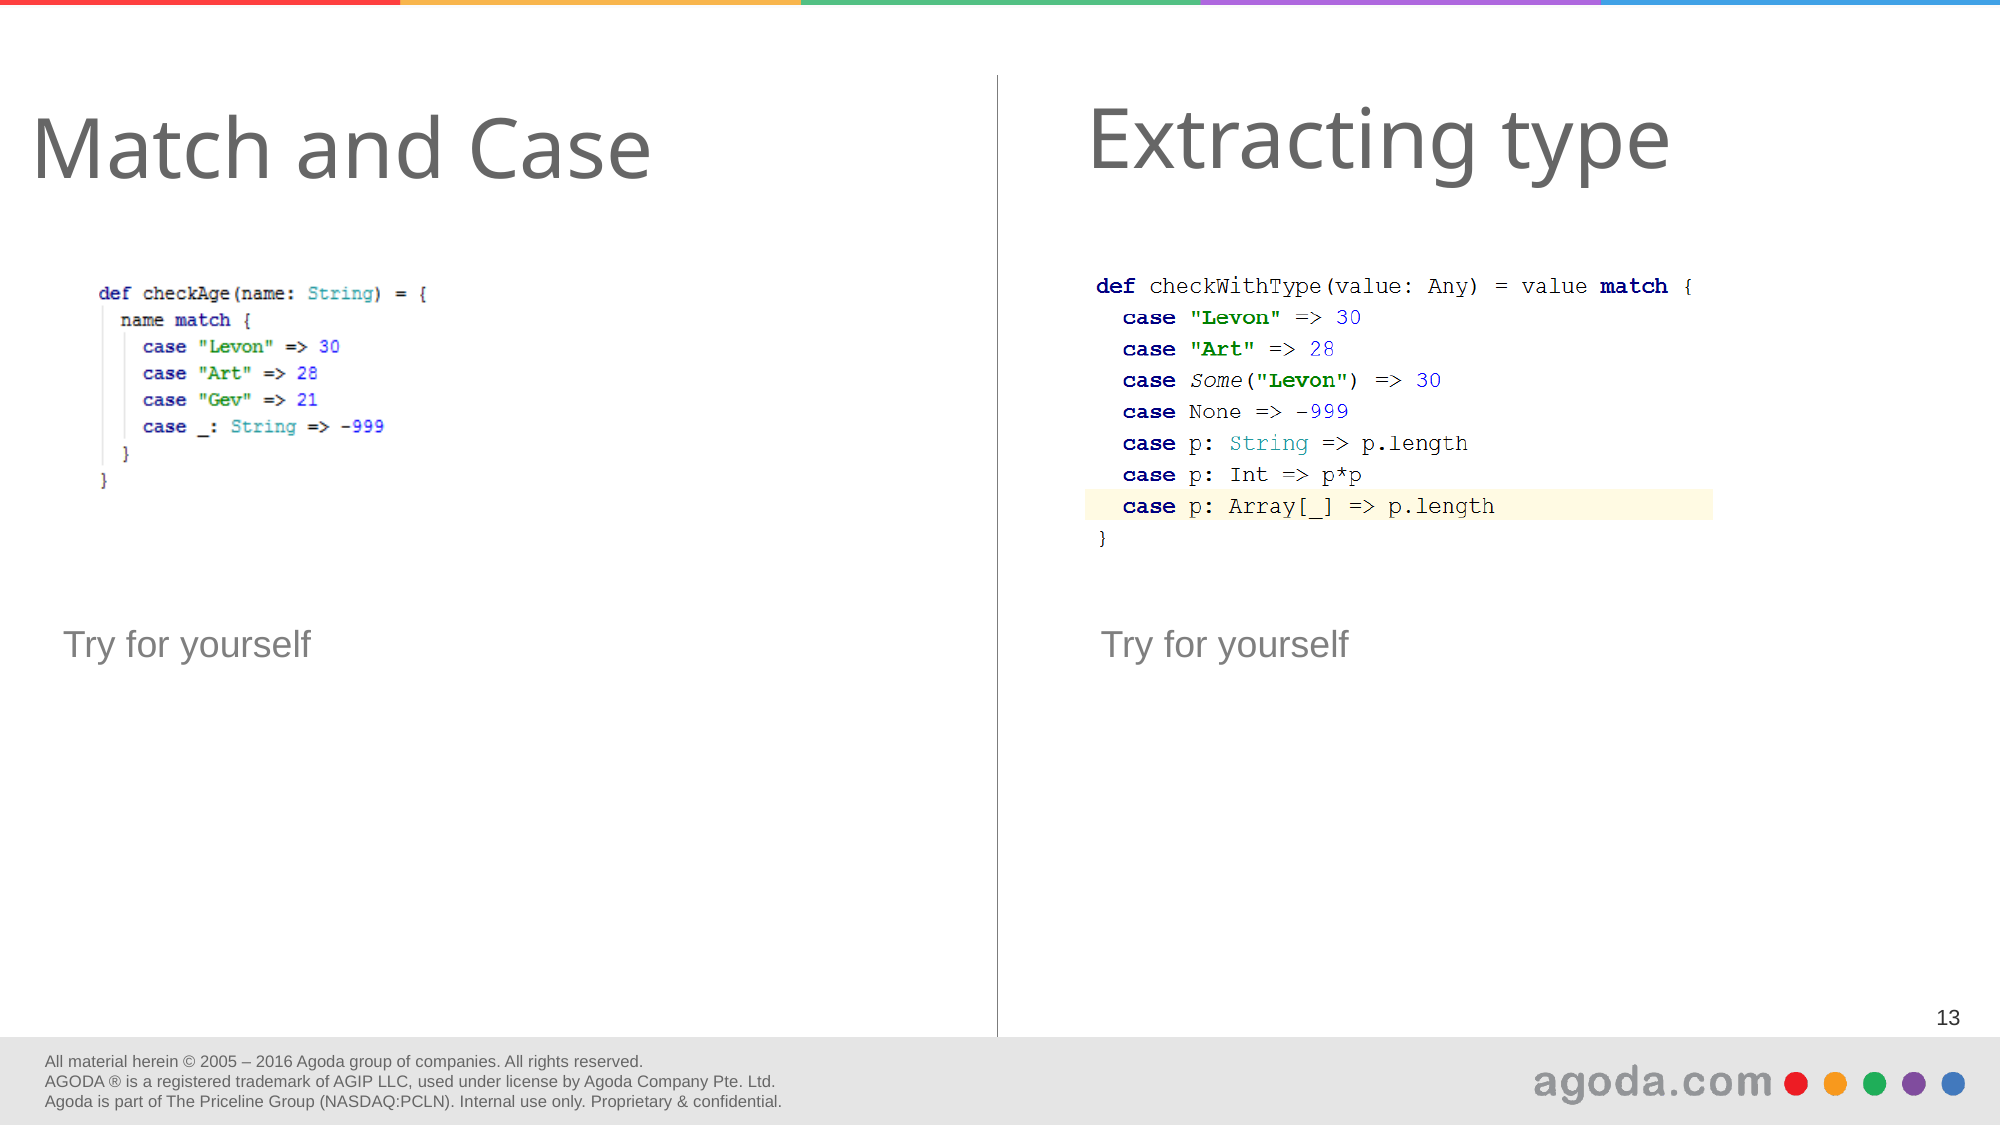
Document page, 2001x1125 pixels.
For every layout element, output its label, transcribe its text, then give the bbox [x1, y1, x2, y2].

text_box Try for yourself [48, 612, 711, 673]
picture [99, 262, 474, 501]
text_box Match and Case [30, 95, 980, 196]
text_box Extracting type [1085, 85, 1995, 186]
text_box Try for yourself [1085, 612, 1749, 673]
picture [1512, 1049, 1988, 1119]
picture [1085, 274, 1713, 558]
picture [0, 0, 2000, 8]
